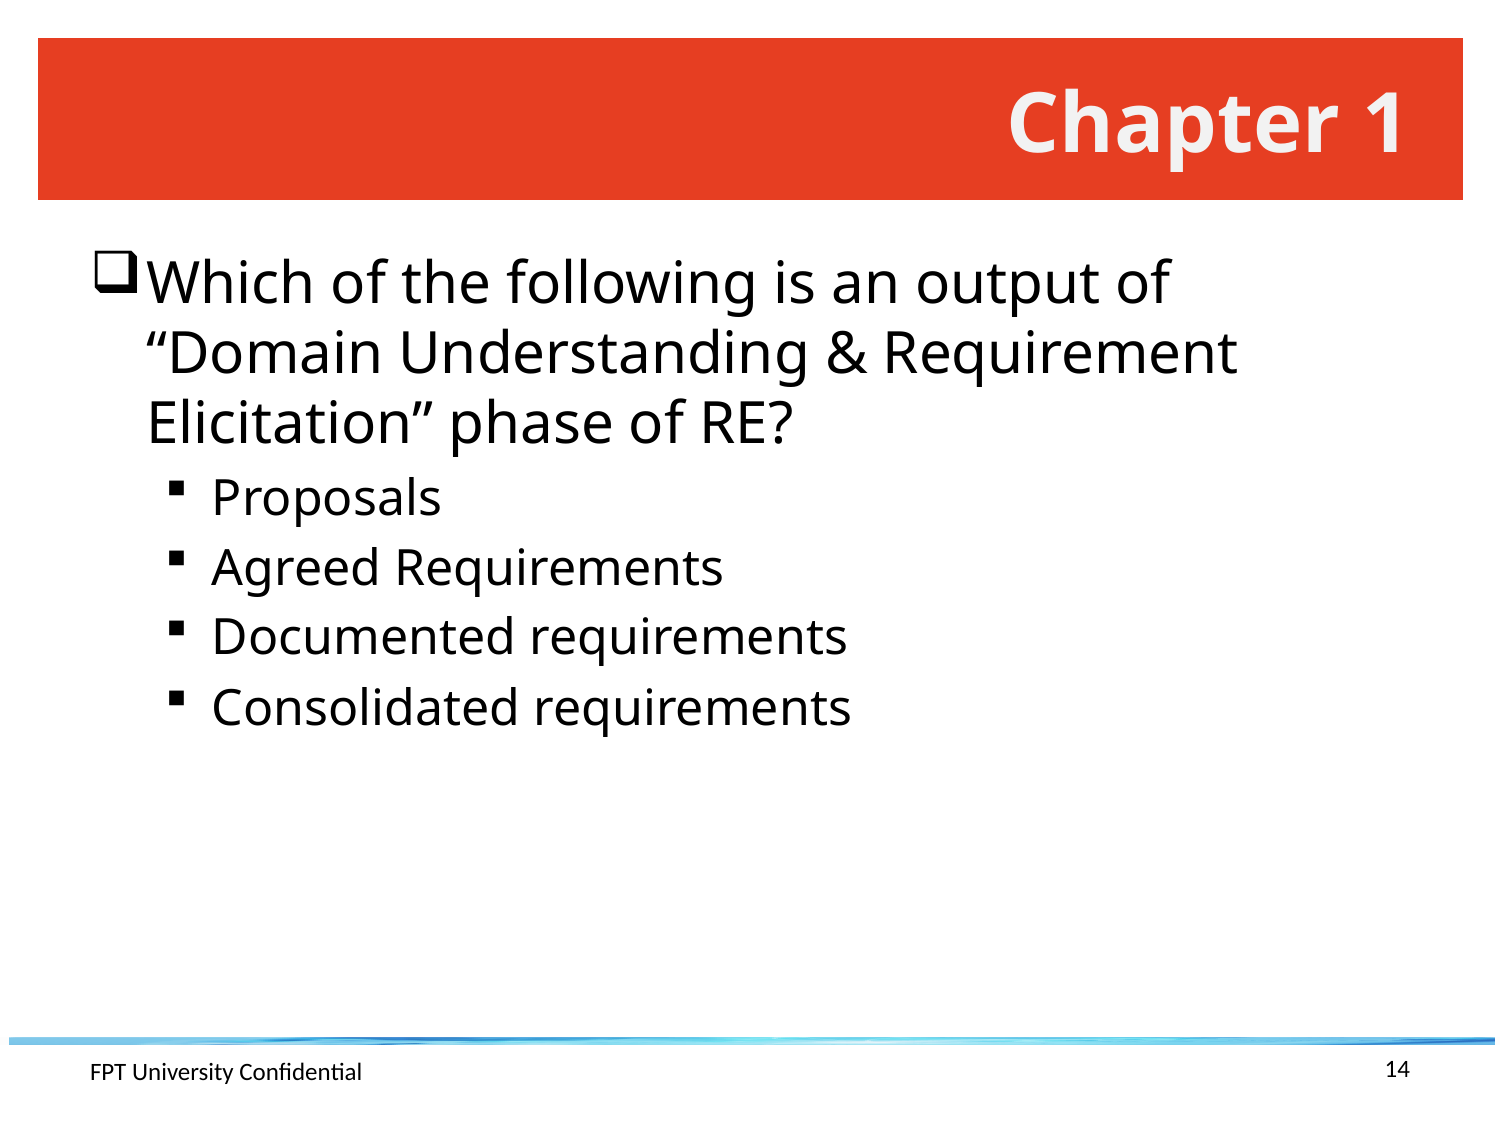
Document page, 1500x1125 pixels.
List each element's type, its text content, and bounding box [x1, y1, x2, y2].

picture [0, 1037, 1500, 1045]
title Chapter 1 [75, 24, 1425, 213]
list Which of the following is an output of “Domain Understanding & Requirement Elicitation” phase of RE? Proposals Agreed Requirements Documented requirements Consolidated requirements [75, 237, 1425, 1005]
